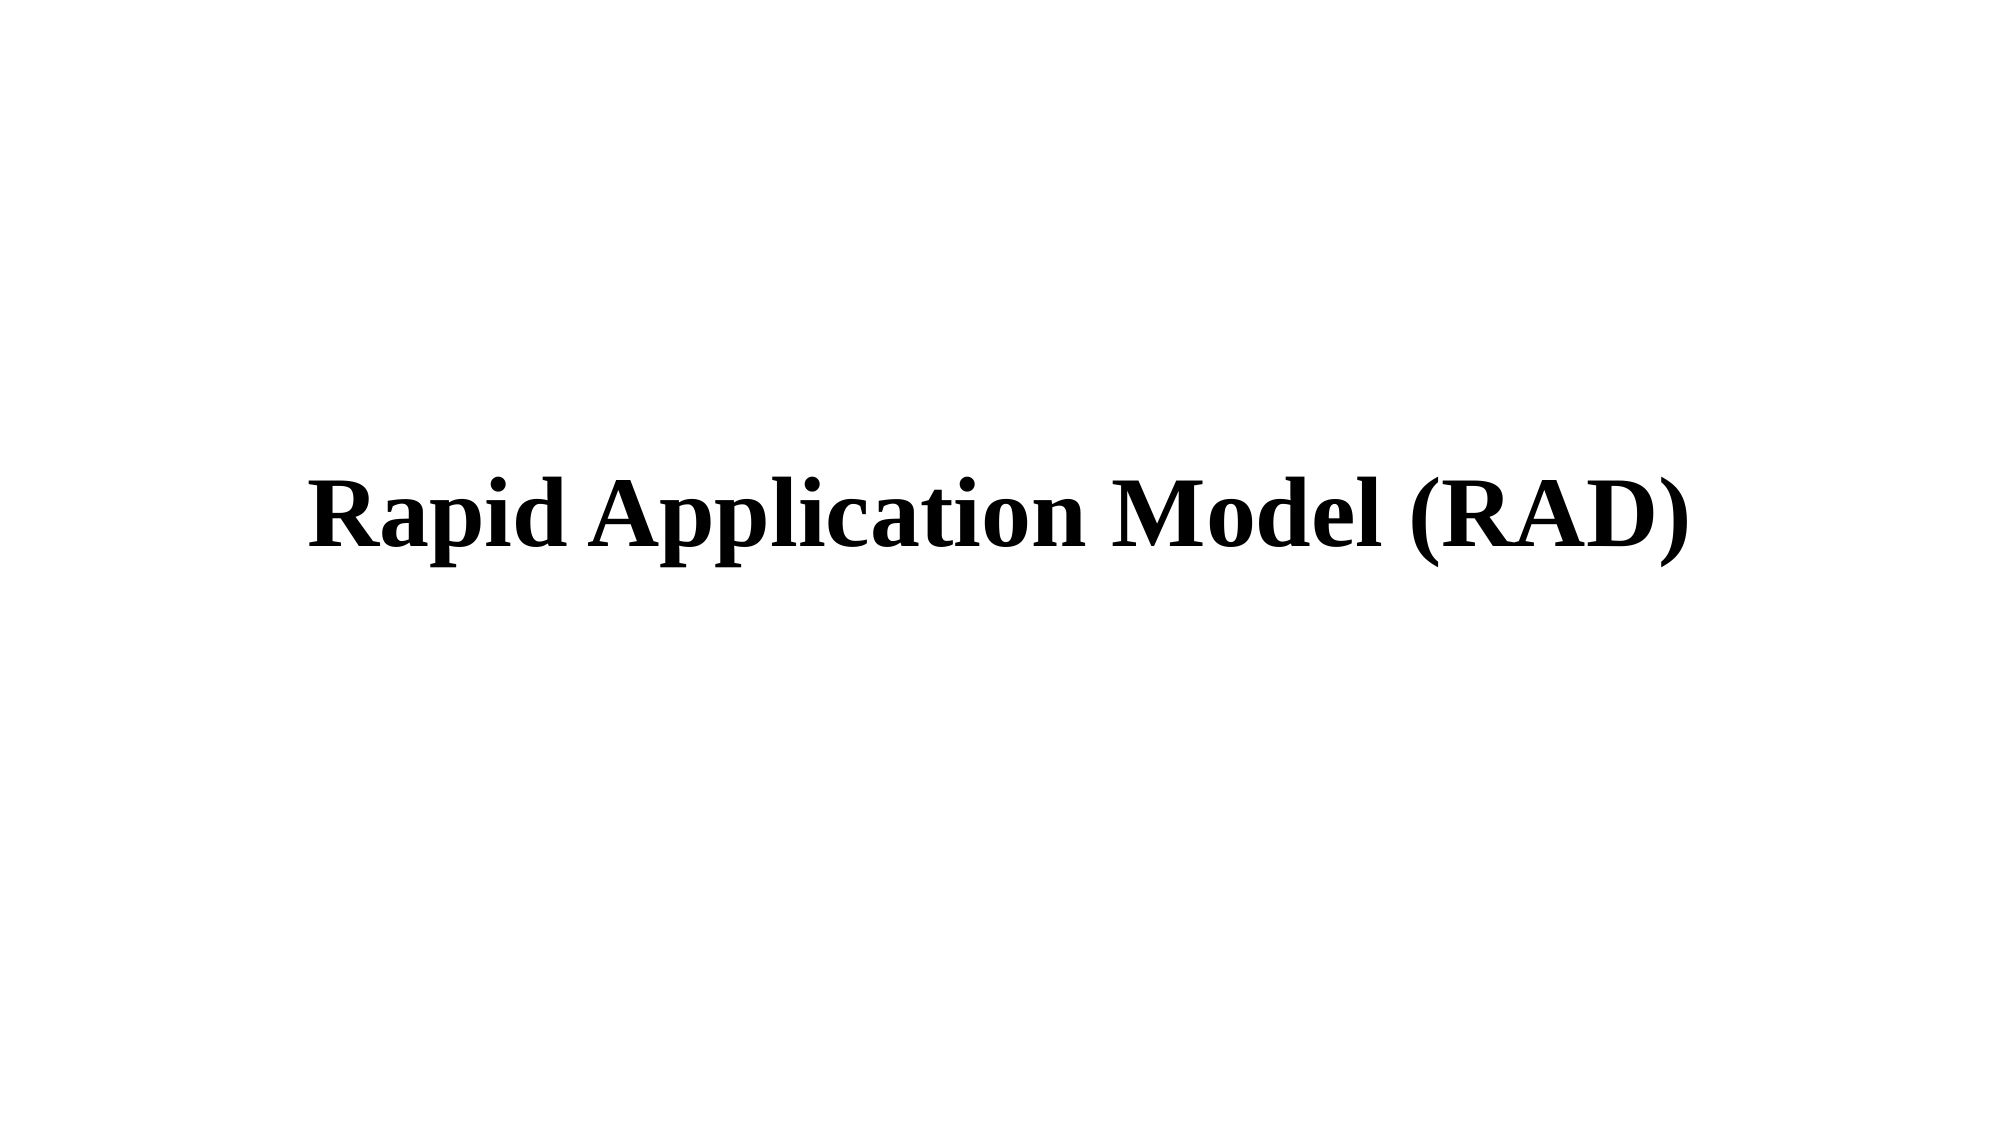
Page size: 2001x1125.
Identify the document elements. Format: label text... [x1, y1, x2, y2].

title Rapid Application Model (RAD) [249, 184, 1750, 576]
